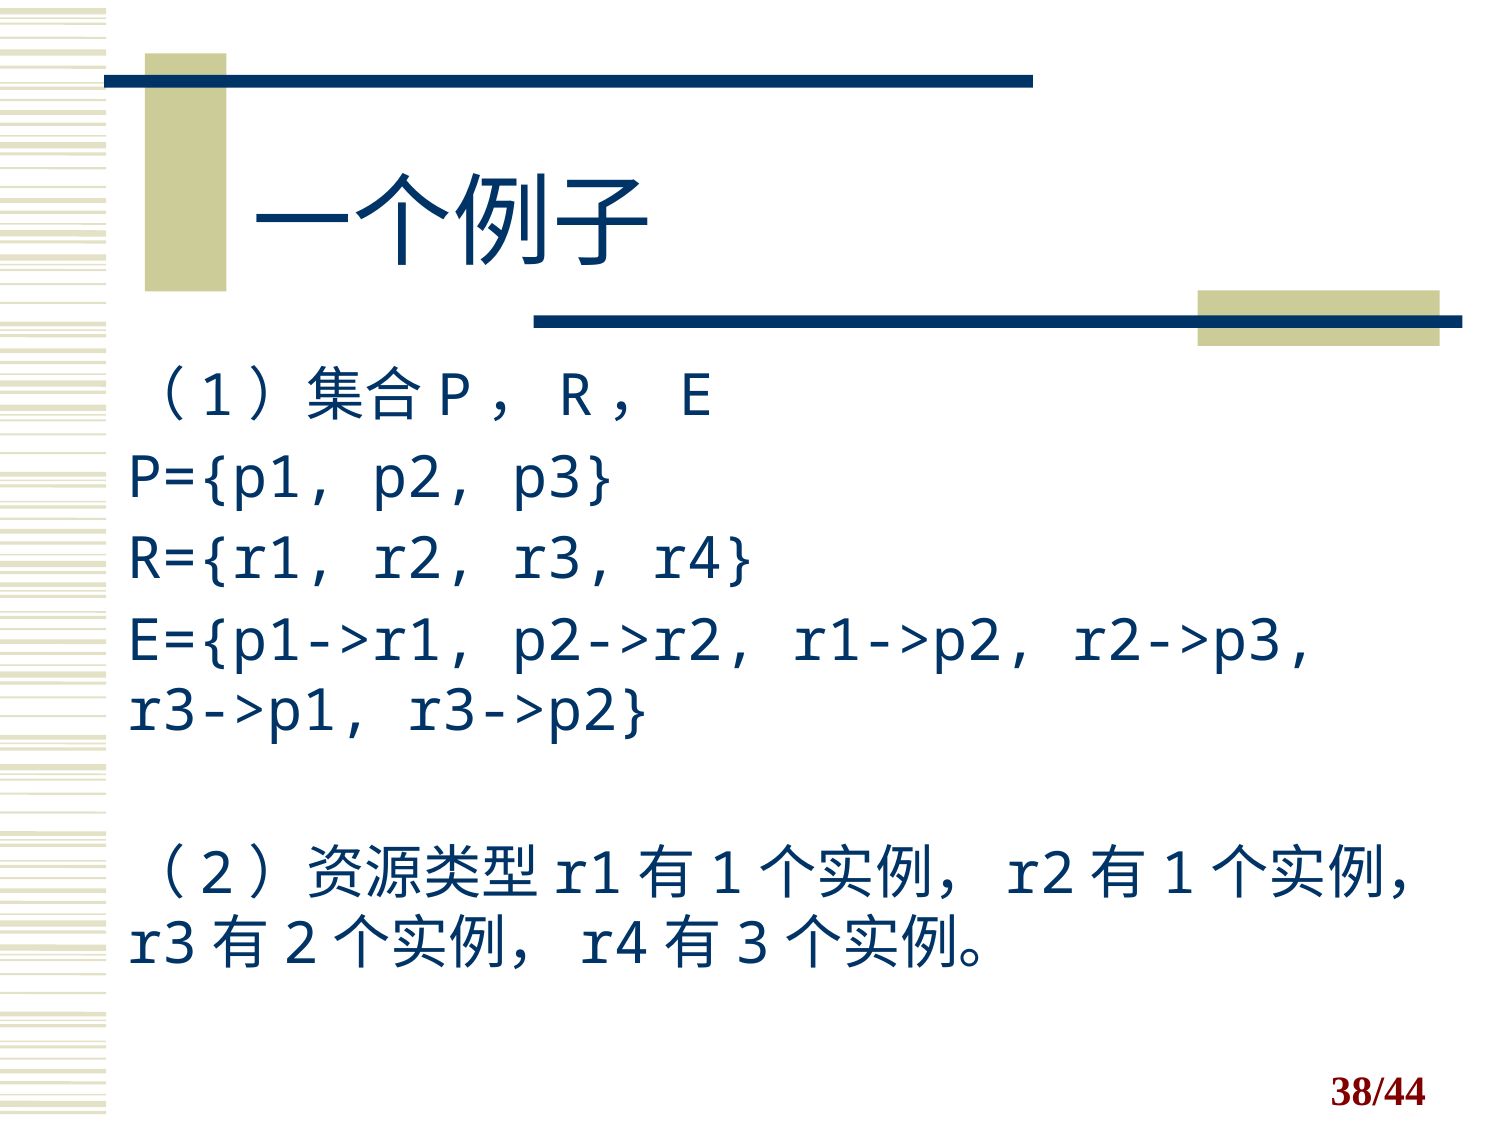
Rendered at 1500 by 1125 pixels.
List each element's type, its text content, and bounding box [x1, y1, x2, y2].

text_box （1）集合P，R，E P={p1, p2, p3} R={r1, r2, r3, r4} E={p1->r1, p2->r2, r1->p2, r2->p3, r3->p1, r3->p2} （2）资源类型r1有1个实例，r2有1个实例，r3有2个实例，r4有3个实例。 [112, 349, 1441, 983]
text_box 一个例子 [237, 149, 1282, 285]
slide_number /44 [1080, 1045, 1442, 1122]
